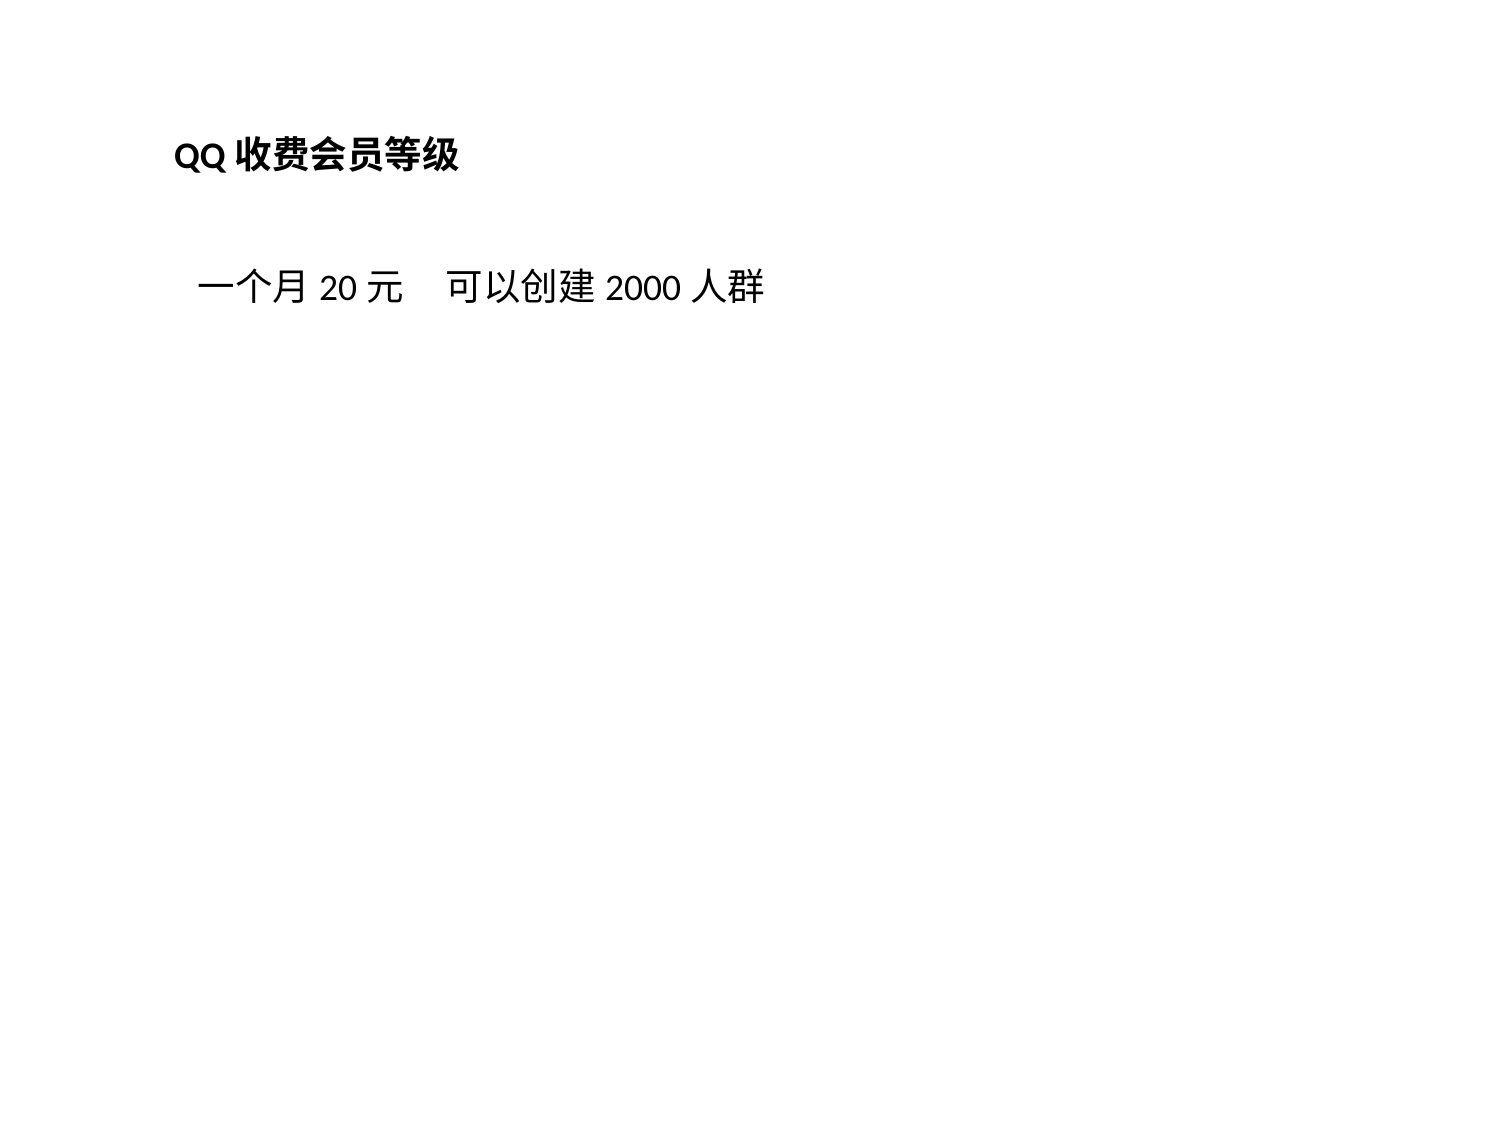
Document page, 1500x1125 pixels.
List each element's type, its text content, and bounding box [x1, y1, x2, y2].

text_box 一个月20元 可以创建2000人群 [182, 255, 1282, 315]
text_box QQ收费会员等级 [159, 123, 703, 183]
